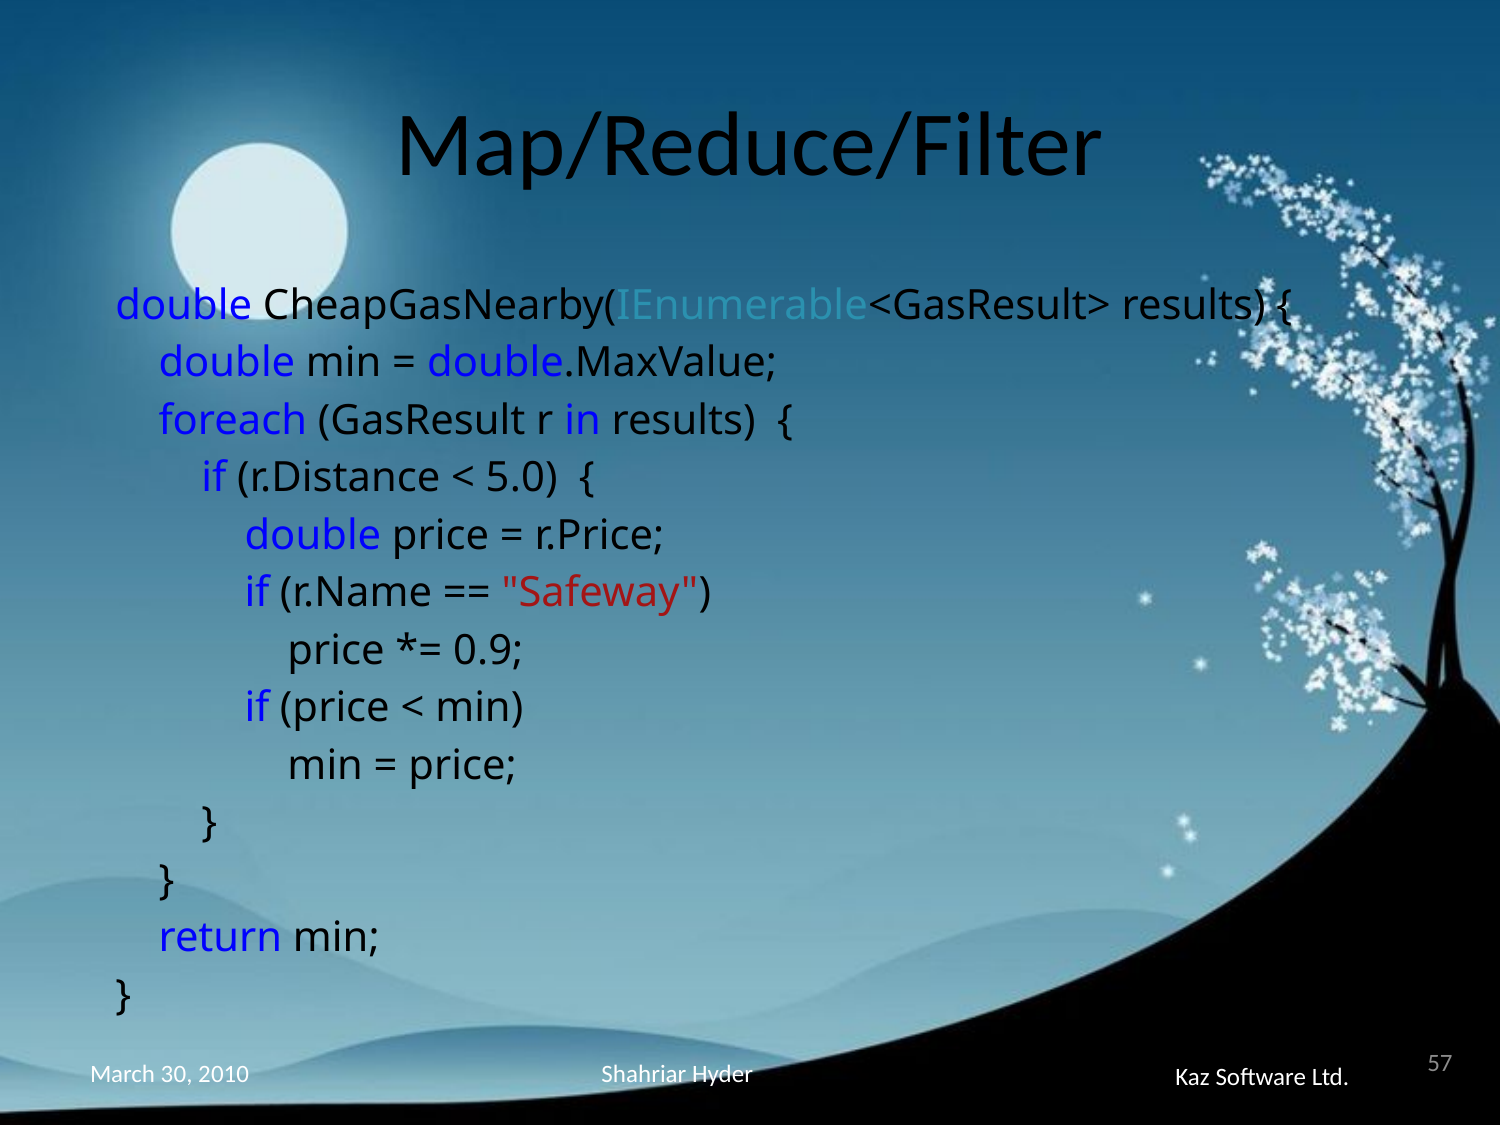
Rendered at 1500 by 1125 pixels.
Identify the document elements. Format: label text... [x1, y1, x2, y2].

footer Shahriar Hyder [439, 1042, 915, 1103]
title Map/Reduce/Filter [75, 45, 1425, 233]
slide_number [75, 1042, 425, 1103]
picture [0, 0, 1500, 1125]
text_box Kaz Software Ltd. [1025, 1044, 1500, 1105]
slide_number 57 [1155, 1024, 1468, 1100]
list double CheapGasNearby(IEnumerable<GasResult> results) { double min = double.MaxValue; foreach (GasResult r in results) { if (r.Distance < 5.0) { double price = r.Price; if (r.Name == "Safeway") price *= 0.9; if (price < min) min = price; } } return min; } [100, 262, 1500, 1000]
